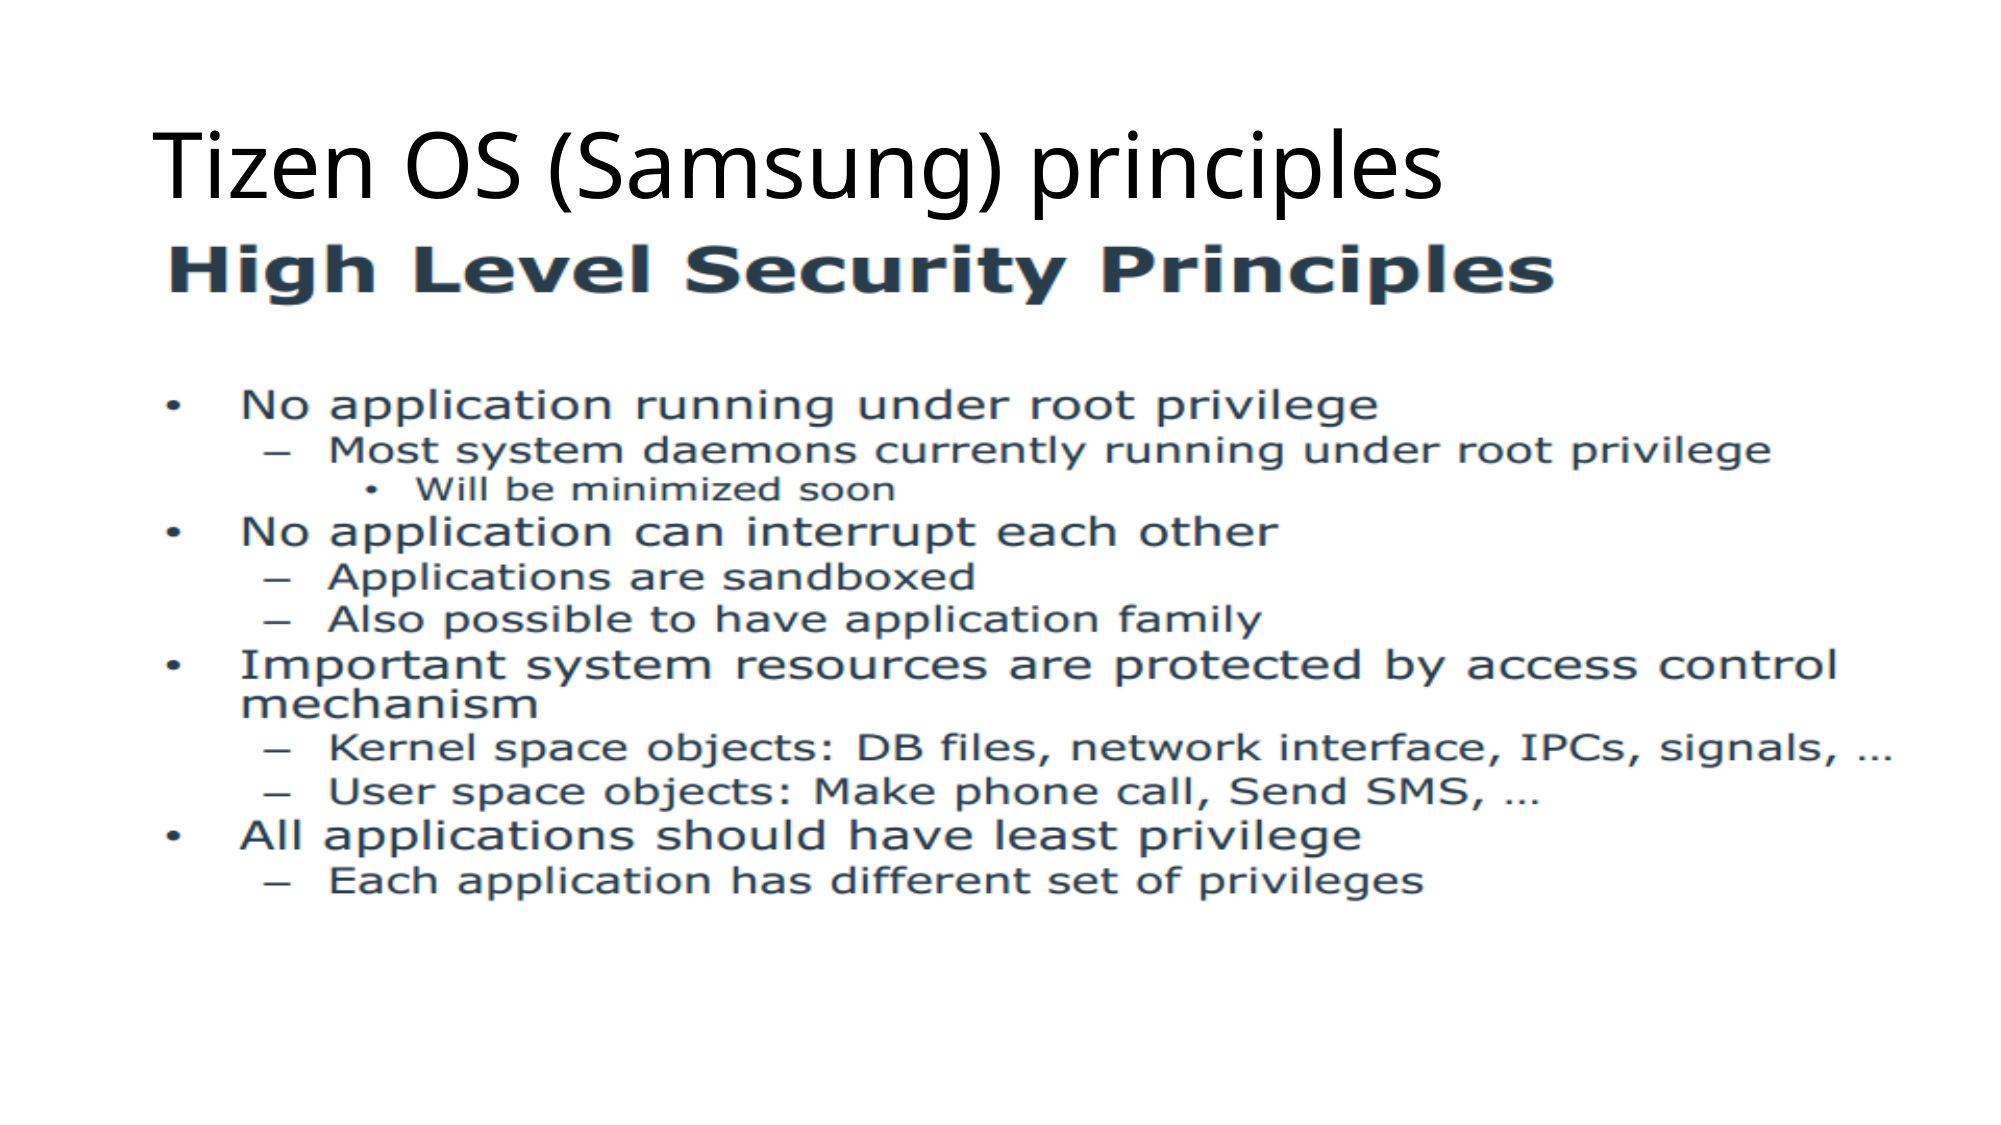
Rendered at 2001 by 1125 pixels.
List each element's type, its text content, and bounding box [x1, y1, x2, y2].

picture [145, 222, 1979, 903]
title Tizen OS (Samsung) principles [137, 59, 1863, 278]
